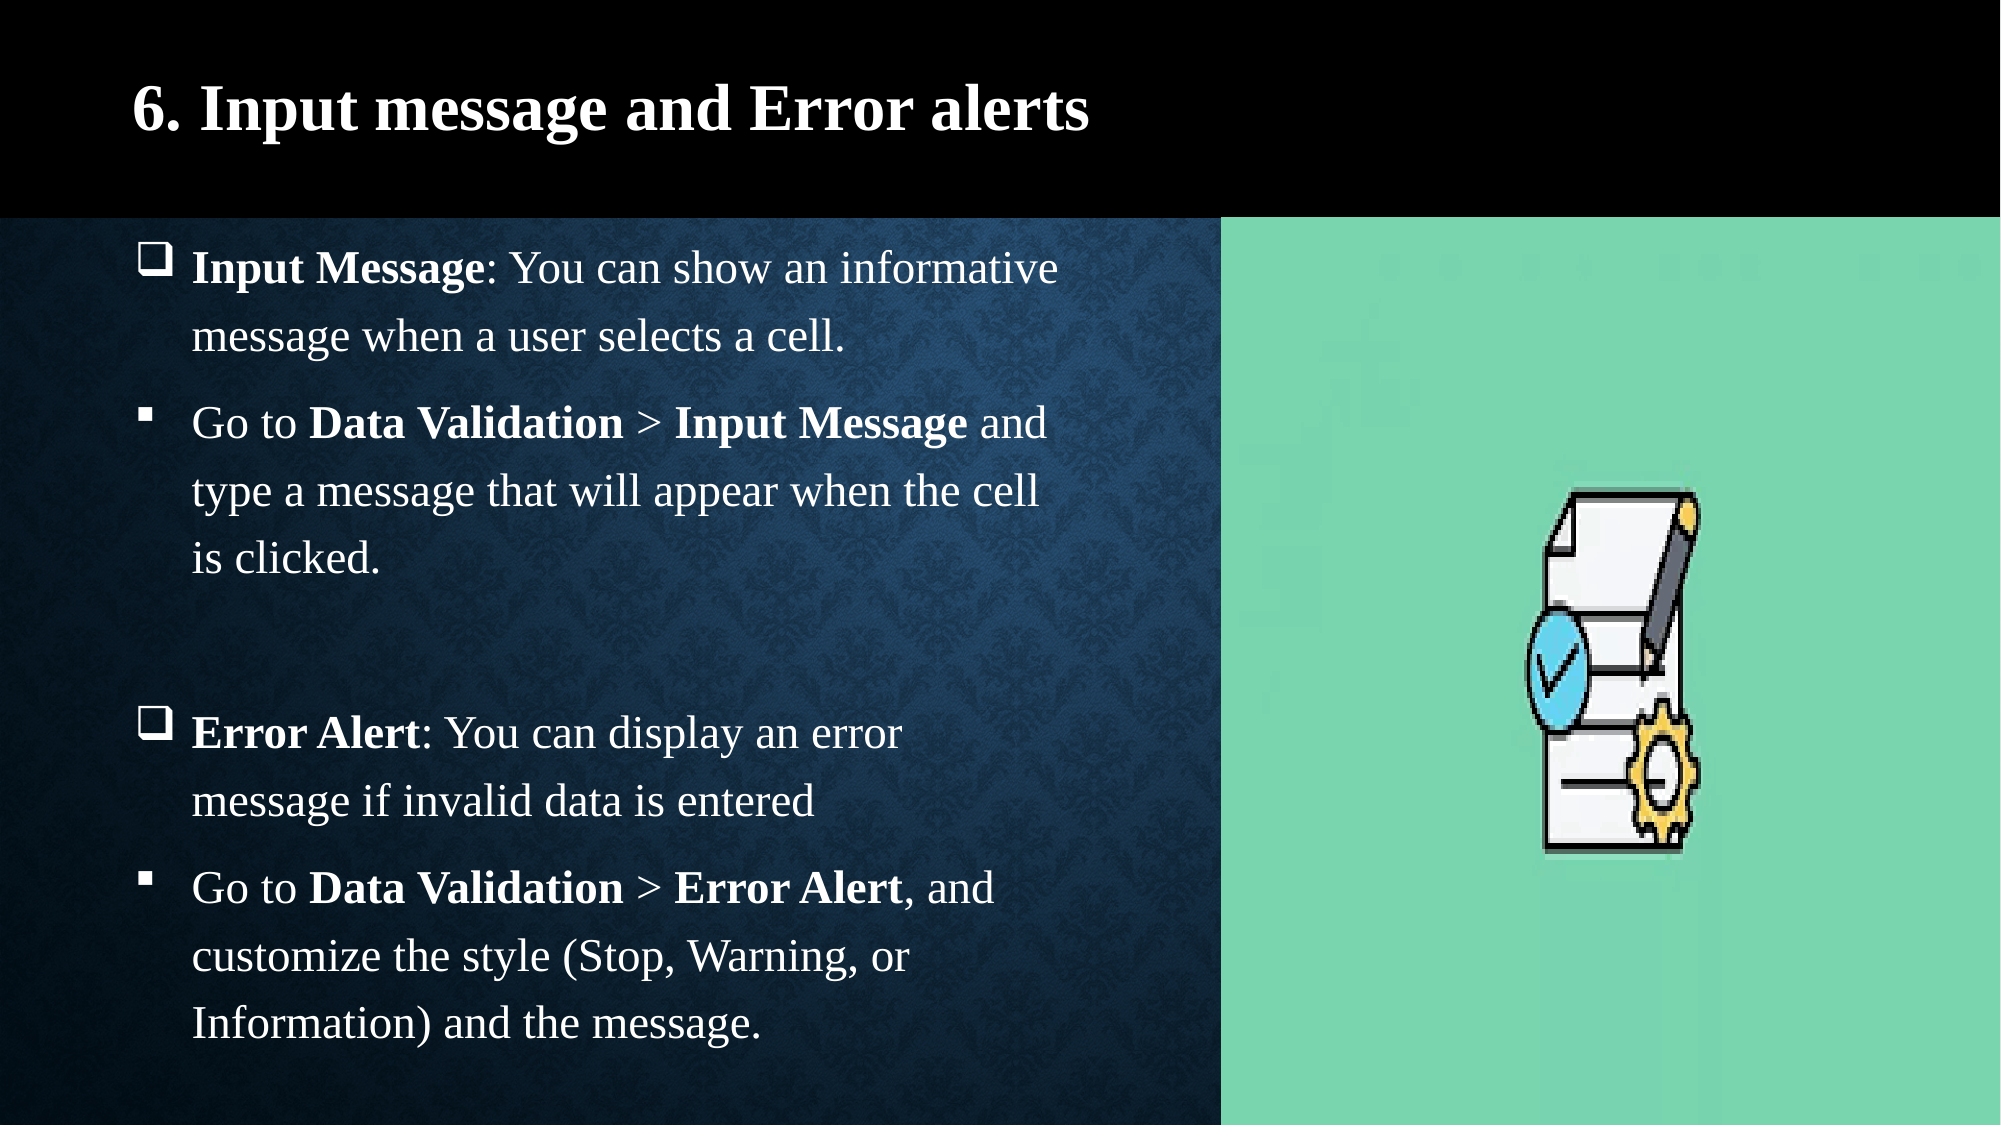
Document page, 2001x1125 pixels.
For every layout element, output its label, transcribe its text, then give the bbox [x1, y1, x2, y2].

list Input Message: You can show an informative message when a user selects a cell. Go to Data Validation > Input Message and type a message that will appear when the cell is clicked. Error Alert: You can display an error message if invalid data is entered Go to Data Validation > Error Alert, and customize the style (Stop, Warning, or Information) and the message. [119, 217, 1083, 1074]
title 6. Input message and Error alerts [0, 0, 2000, 218]
picture [1220, 217, 2000, 1125]
